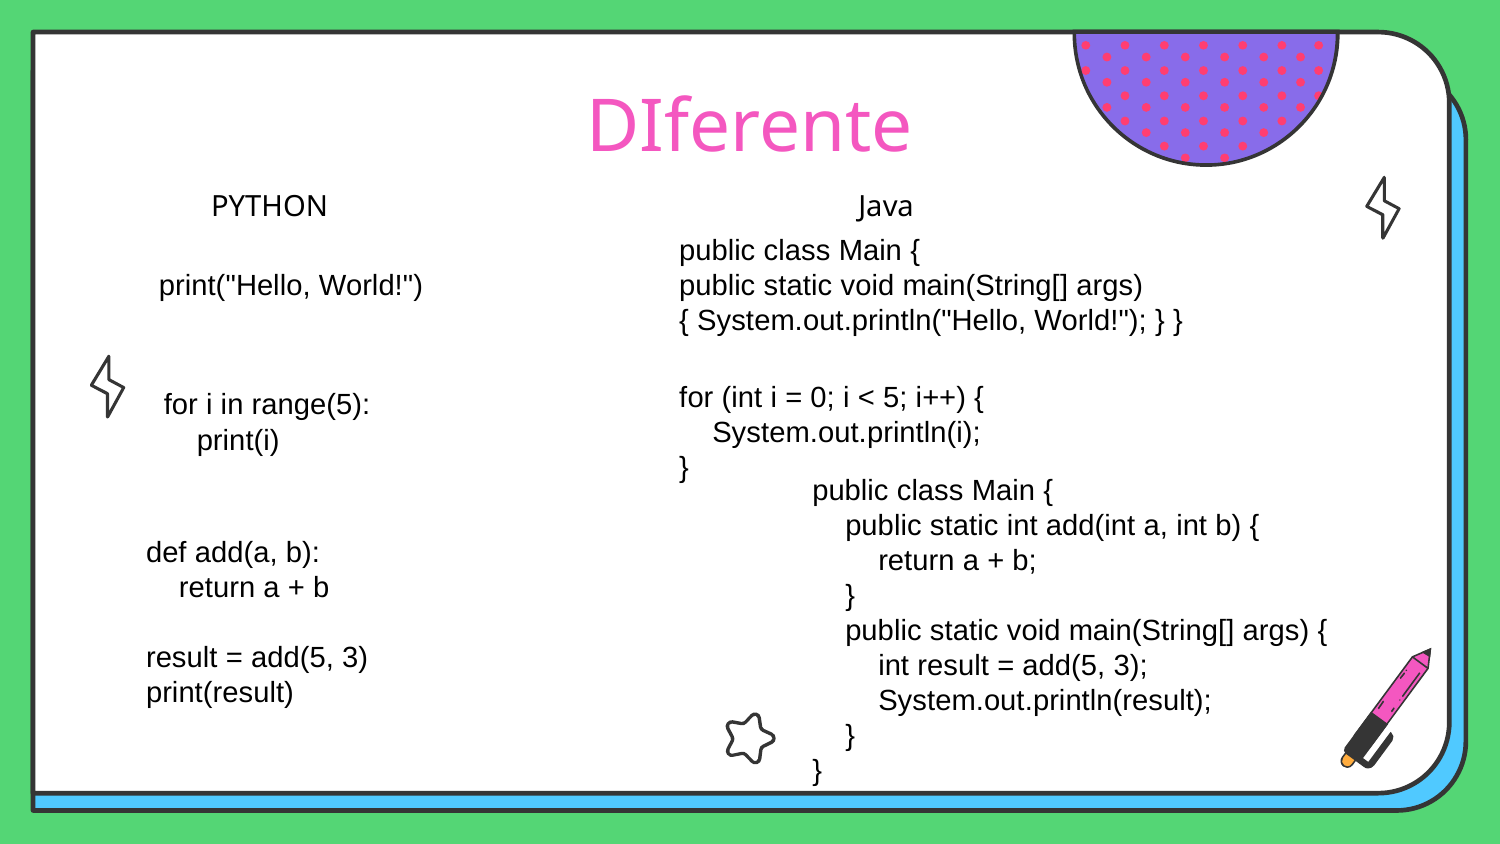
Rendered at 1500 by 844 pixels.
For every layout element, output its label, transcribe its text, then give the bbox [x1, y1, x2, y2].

text_box public class Main { public static int add(int a, int b) { return a + b; } public static void main(String[] args) { int result = add(5, 3); System.out.println(result); } } [797, 464, 1500, 794]
text_box print("Hello, World!") [144, 259, 548, 309]
text_box public class Main { public static void main(String[] args) { System.out.println("Hello, World!"); } } [664, 223, 1268, 344]
text_box for i in range(5): print(i) [149, 378, 553, 464]
title DIferente [118, 72, 1382, 167]
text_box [1339, 647, 1432, 769]
text_box def add(a, b): return a + b result = add(5, 3) print(result) [131, 525, 571, 716]
text_box for (int i = 0; i < 5; i++) { System.out.println(i); } [664, 371, 1306, 526]
text_box PYTHON [133, 179, 406, 230]
text_box Java [749, 179, 1023, 223]
